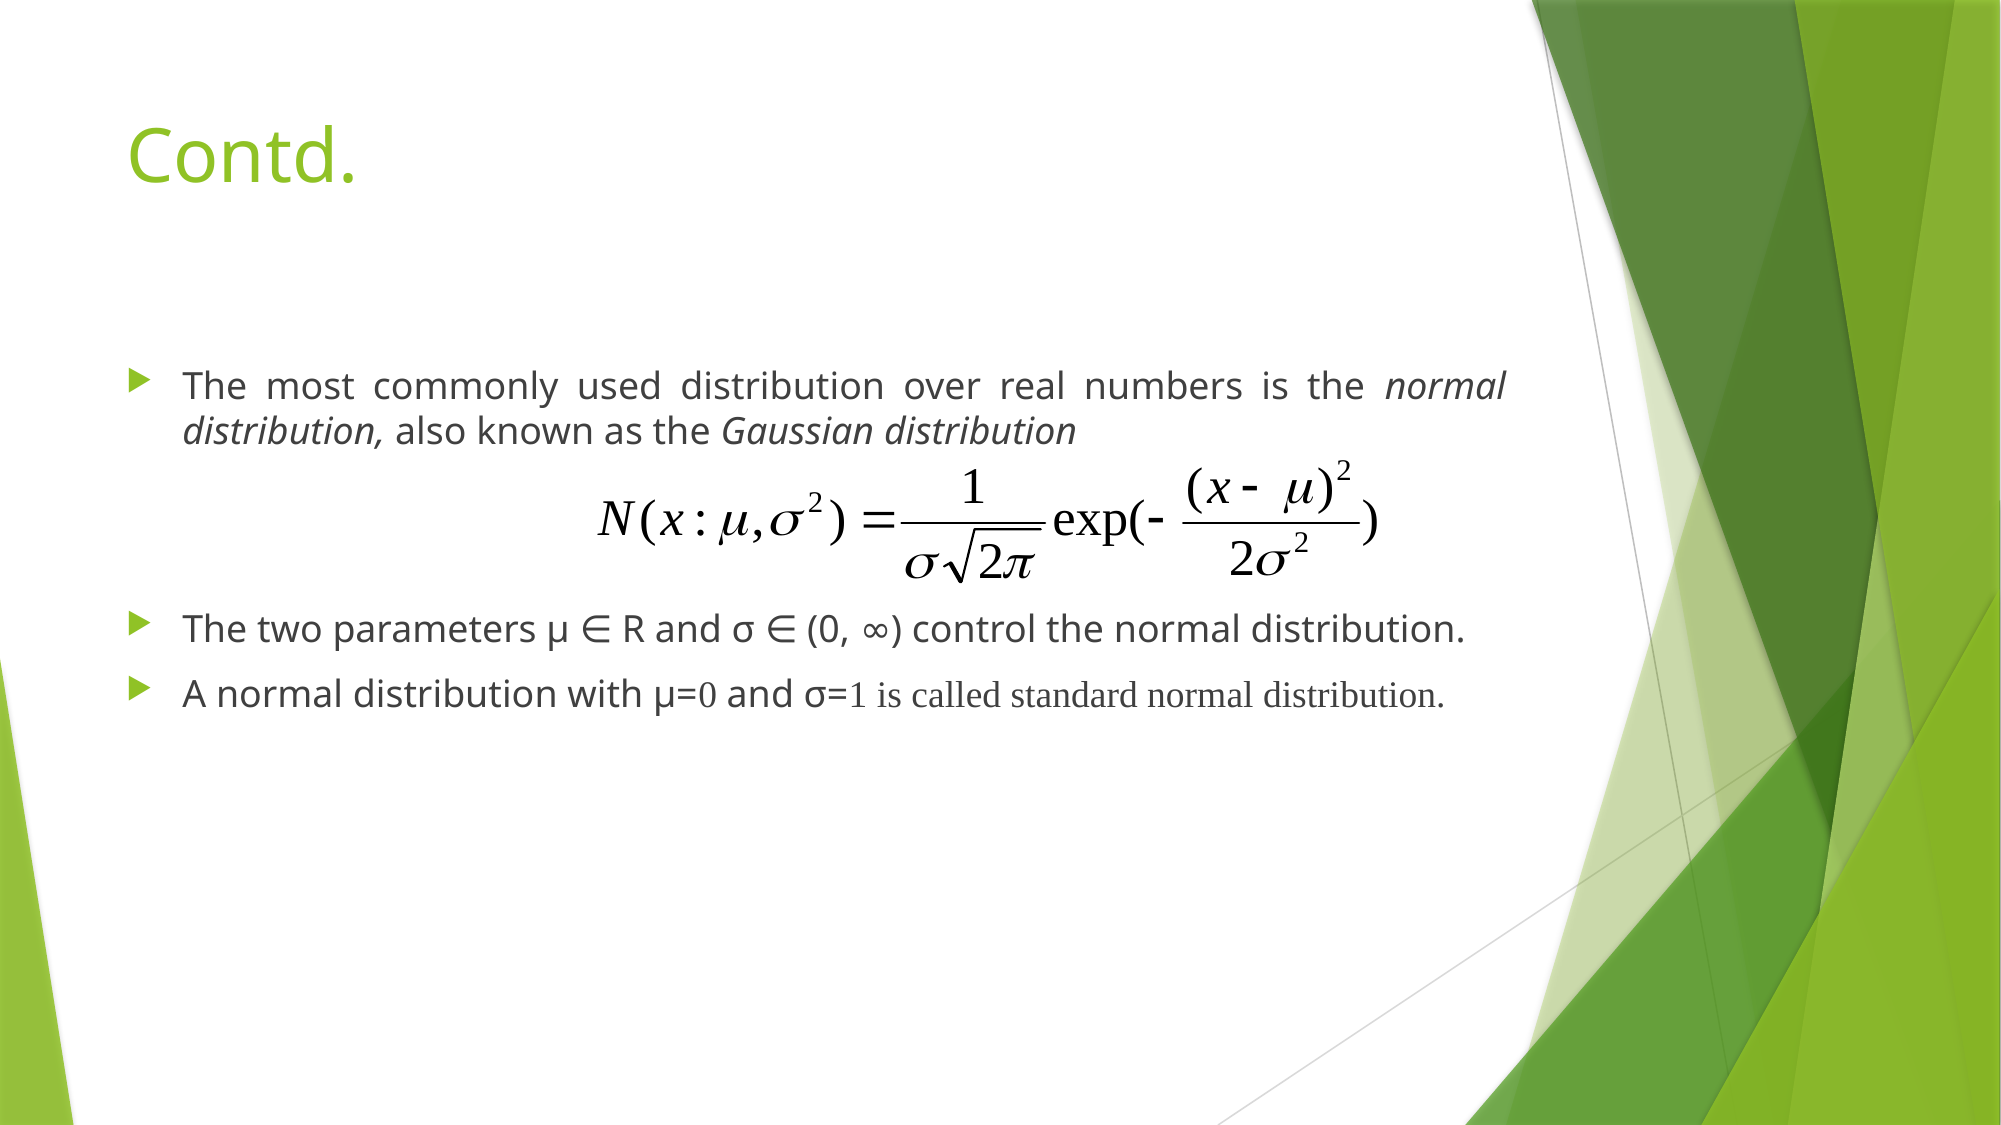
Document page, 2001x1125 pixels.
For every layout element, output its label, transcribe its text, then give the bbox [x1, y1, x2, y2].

list The most commonly used distribution over real numbers is the normal distribution, also known as the Gaussian distribution The two parameters μ ∈ R and σ ∈ (0, ∞) control the normal distribution. A normal distribution with μ=0 and σ=1 is called standard normal distribution. [111, 354, 1522, 992]
title Contd. [111, 99, 1522, 317]
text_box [586, 445, 1388, 597]
